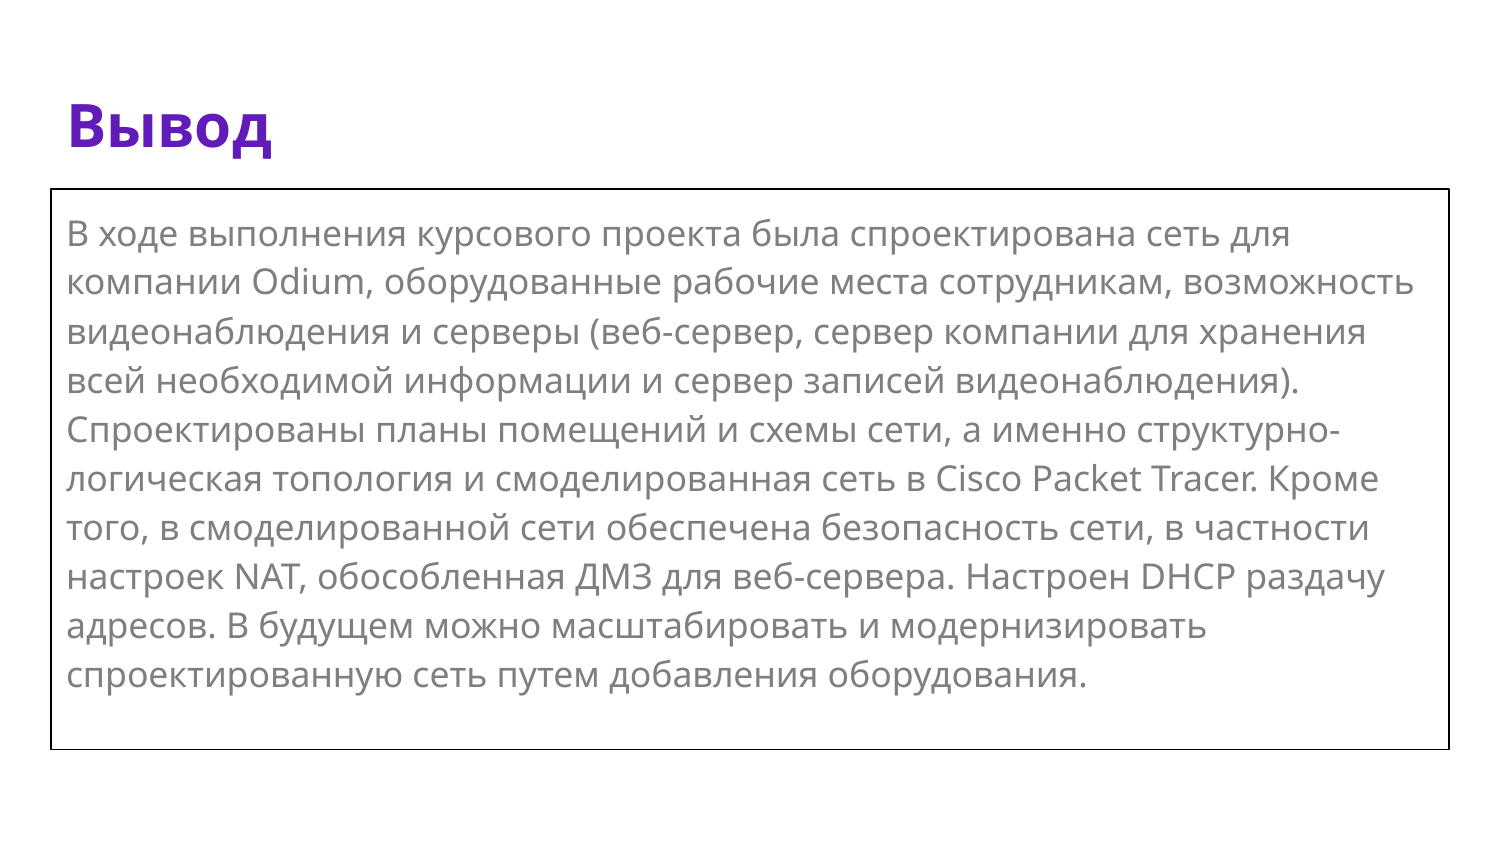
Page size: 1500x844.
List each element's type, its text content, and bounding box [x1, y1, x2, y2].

list В ходе выполнения курсового проекта была спроектирована сеть для компании Odium, оборудованные рабочие места сотрудникам, возможность видеонаблюдения и серверы (веб-сервер, сервер компании для хранения всей необходимой информации и сервер записей видеонаблюдения). Спроектированы планы помещений и схемы сети, а именно структурно-логическая топология и смоделированная сеть в Cisco Packet Tracer. Кроме того, в смоделированной сети обеспечена безопасность сети, в частности настроек NAT, обособленная ДМЗ для веб-сервера. Настроен DHCP раздачу адресов. В будущем можно масштабировать и модернизировать спроектированную сеть путем добавления оборудования. [51, 189, 1449, 750]
title Вывод [51, 72, 1449, 176]
